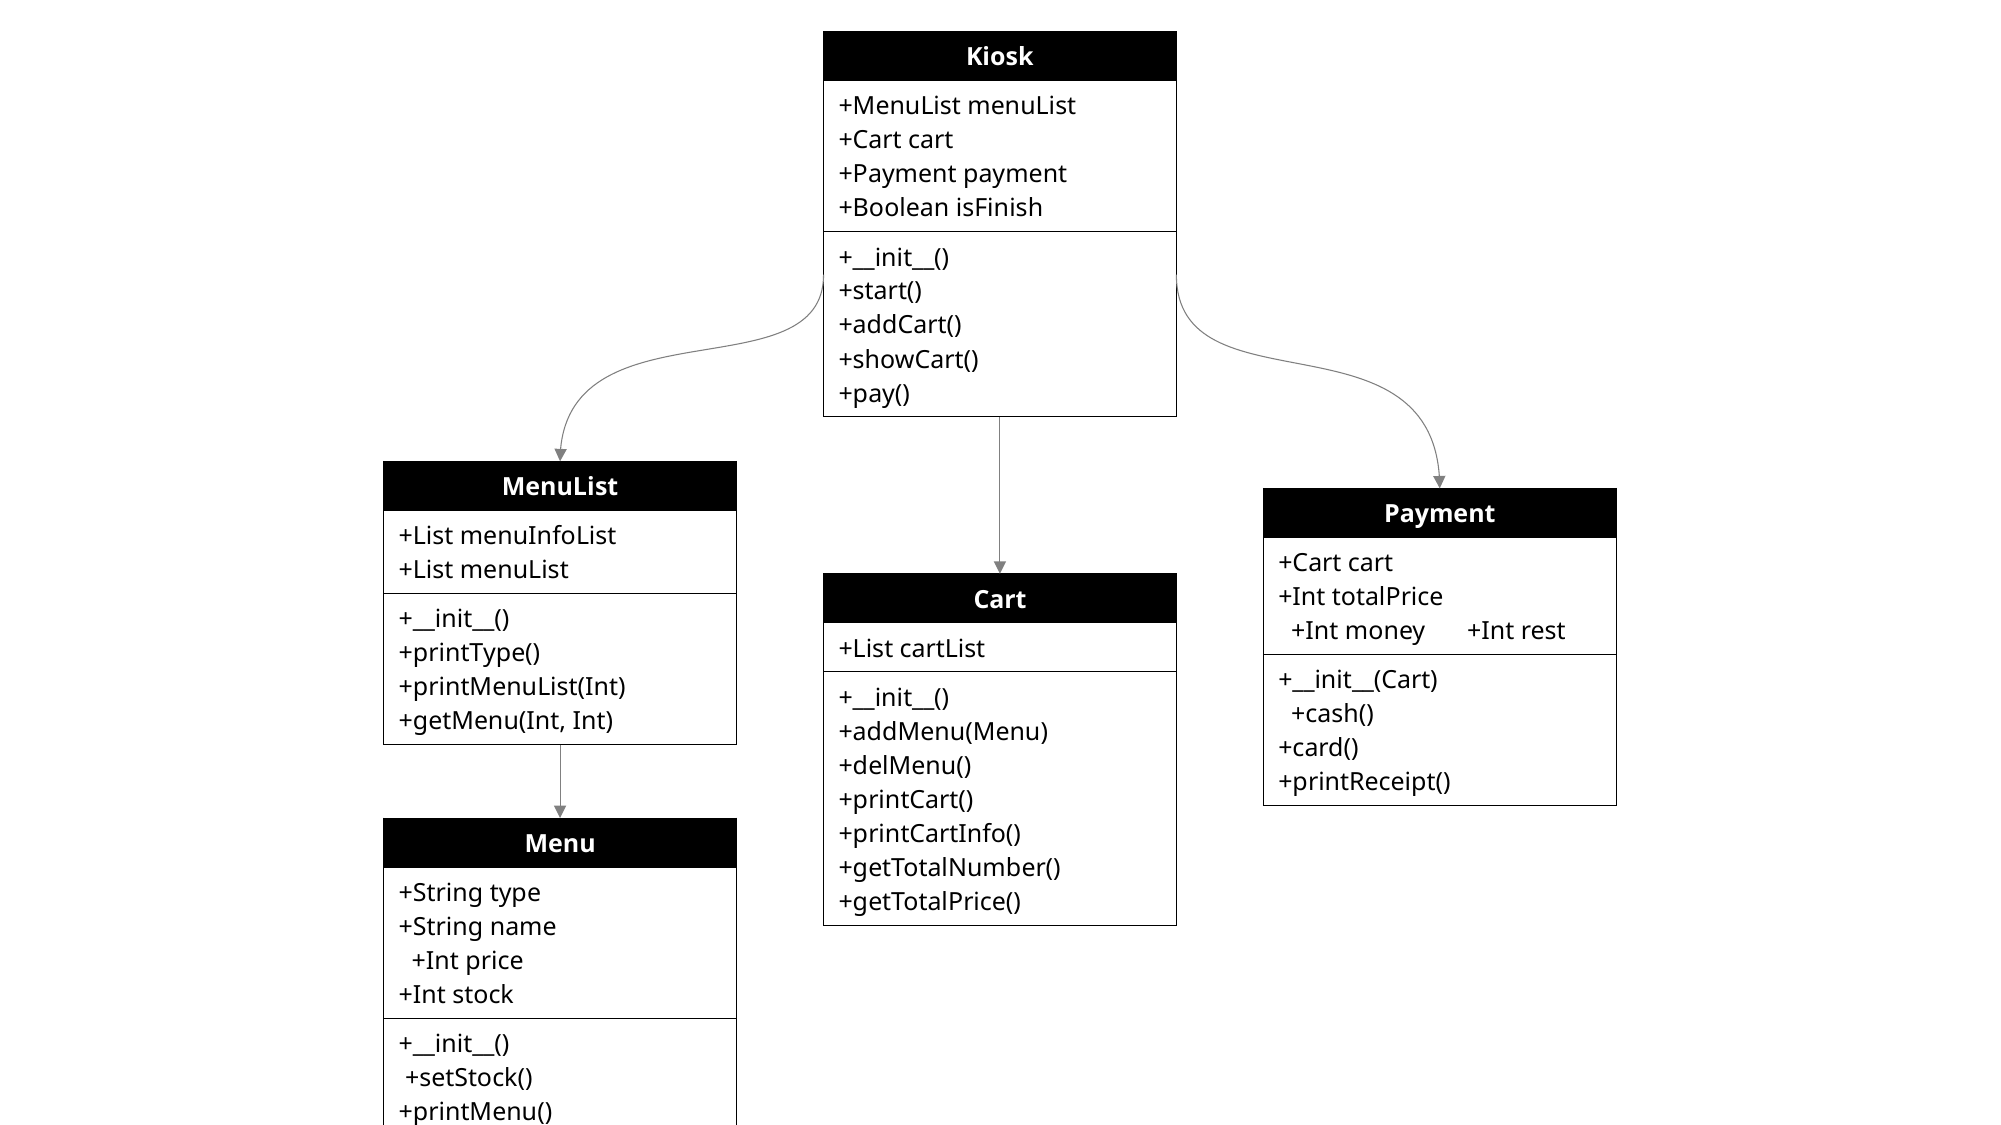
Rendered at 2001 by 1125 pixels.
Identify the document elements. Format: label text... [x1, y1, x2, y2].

table_cell +__init__() +addMenu(Menu) +delMenu() +printCart() +printCartInfo() +getTotalNumber() +getTotalPrice() [824, 672, 1176, 925]
table_header Kiosk [824, 32, 1176, 80]
table_cell +MenuList menuList +Cart cart +Payment payment +Boolean isFinish [824, 81, 1176, 231]
table_header MenuList [384, 462, 736, 510]
table_cell +List menuInfoList +List menuList [384, 511, 736, 593]
table_header Cart [824, 574, 1176, 622]
table_header Payment [1264, 489, 1616, 537]
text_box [1176, 274, 1440, 489]
table_cell +__init__() +setStock() +printMenu() [384, 1019, 736, 1125]
table_cell +List cartList [824, 623, 1176, 671]
table_cell +__init__() +start() +addCart() +showCart() +pay() [824, 232, 1176, 416]
table_header Menu [384, 819, 736, 867]
table_cell +__init__() +printType() +printMenuList(Int) +getMenu(Int, Int) [384, 594, 736, 744]
table_cell +String type +String name +Int price +Int stock [384, 868, 736, 1018]
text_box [560, 274, 824, 462]
table_cell +Cart cart +Int totalPrice +Int money +Int rest [1264, 538, 1616, 654]
table_cell +__init__(Cart) +cash() +card() +printReceipt() [1264, 655, 1616, 805]
